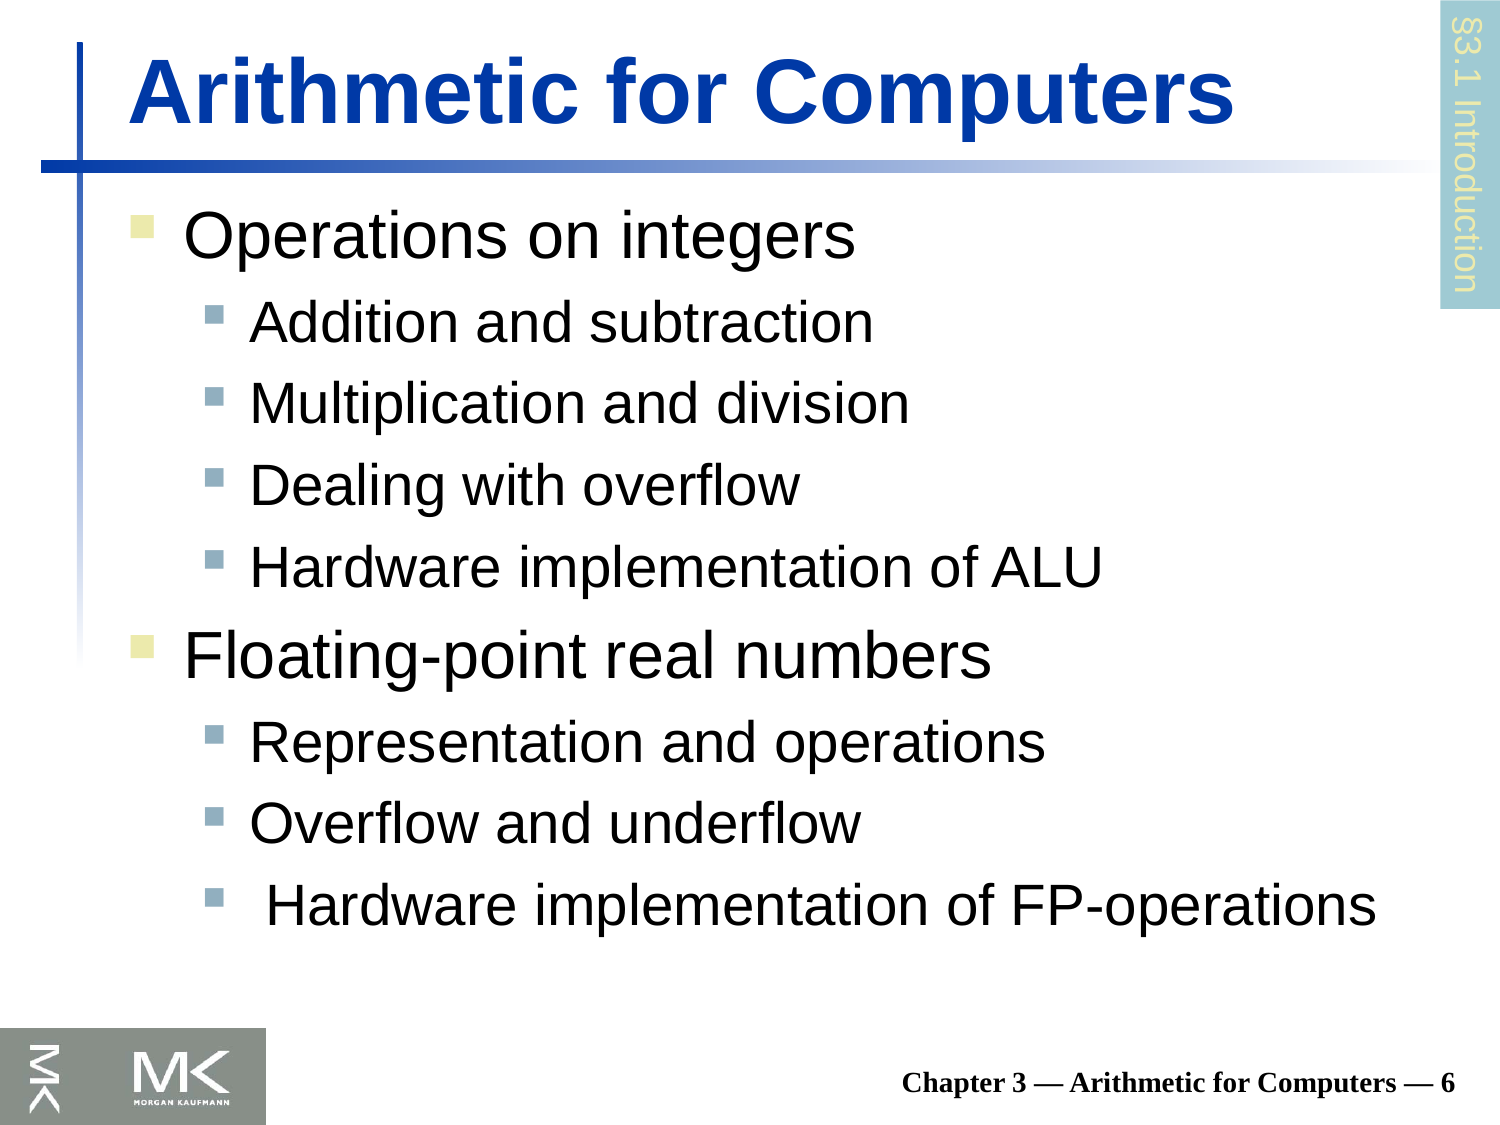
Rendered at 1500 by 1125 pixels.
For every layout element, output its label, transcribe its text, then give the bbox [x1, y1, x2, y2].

list Operations on integers Addition and subtraction Multiplication and division Dealing with overflow Hardware implementation of ALU Floating-point real numbers Representation and operations Overflow and underflow Hardware implementation of FP-operations [111, 184, 1470, 1024]
footer Chapter 3 — Arithmetic for Computers — 6 [277, 1046, 1471, 1106]
picture [0, 1028, 266, 1125]
title Arithmetic for Computers [111, 23, 1440, 150]
text_box §3.1 Introduction [1440, 0, 1500, 309]
